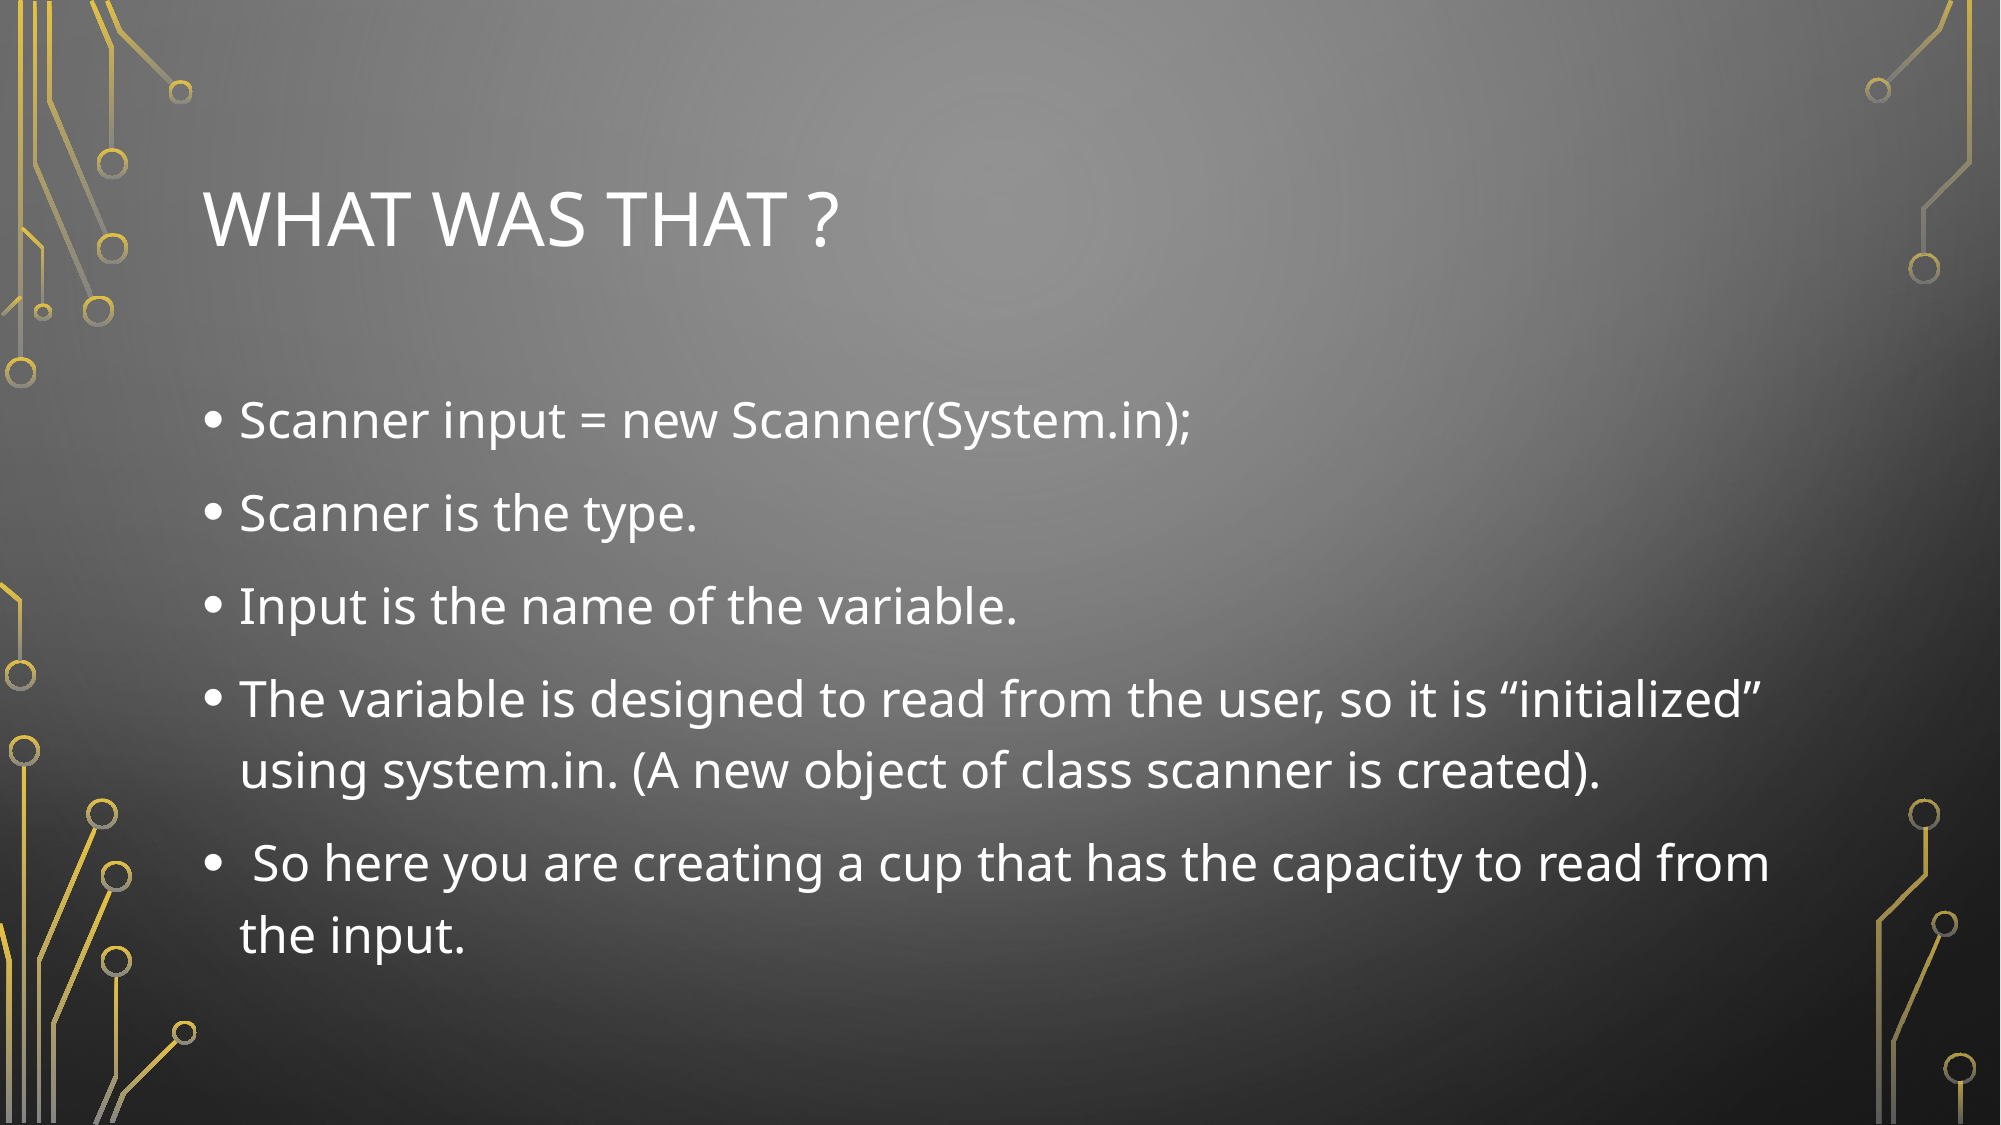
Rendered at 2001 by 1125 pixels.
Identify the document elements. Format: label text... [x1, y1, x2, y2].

title What was that ? [187, 101, 1813, 344]
list Scanner input = new Scanner(System.in); Scanner is the type. Input is the name of the variable. The variable is designed to read from the user, so it is “initialized” using system.in. (A new object of class scanner is created). So here you are creating a cup that has the capacity to read from the input. [187, 369, 1813, 950]
